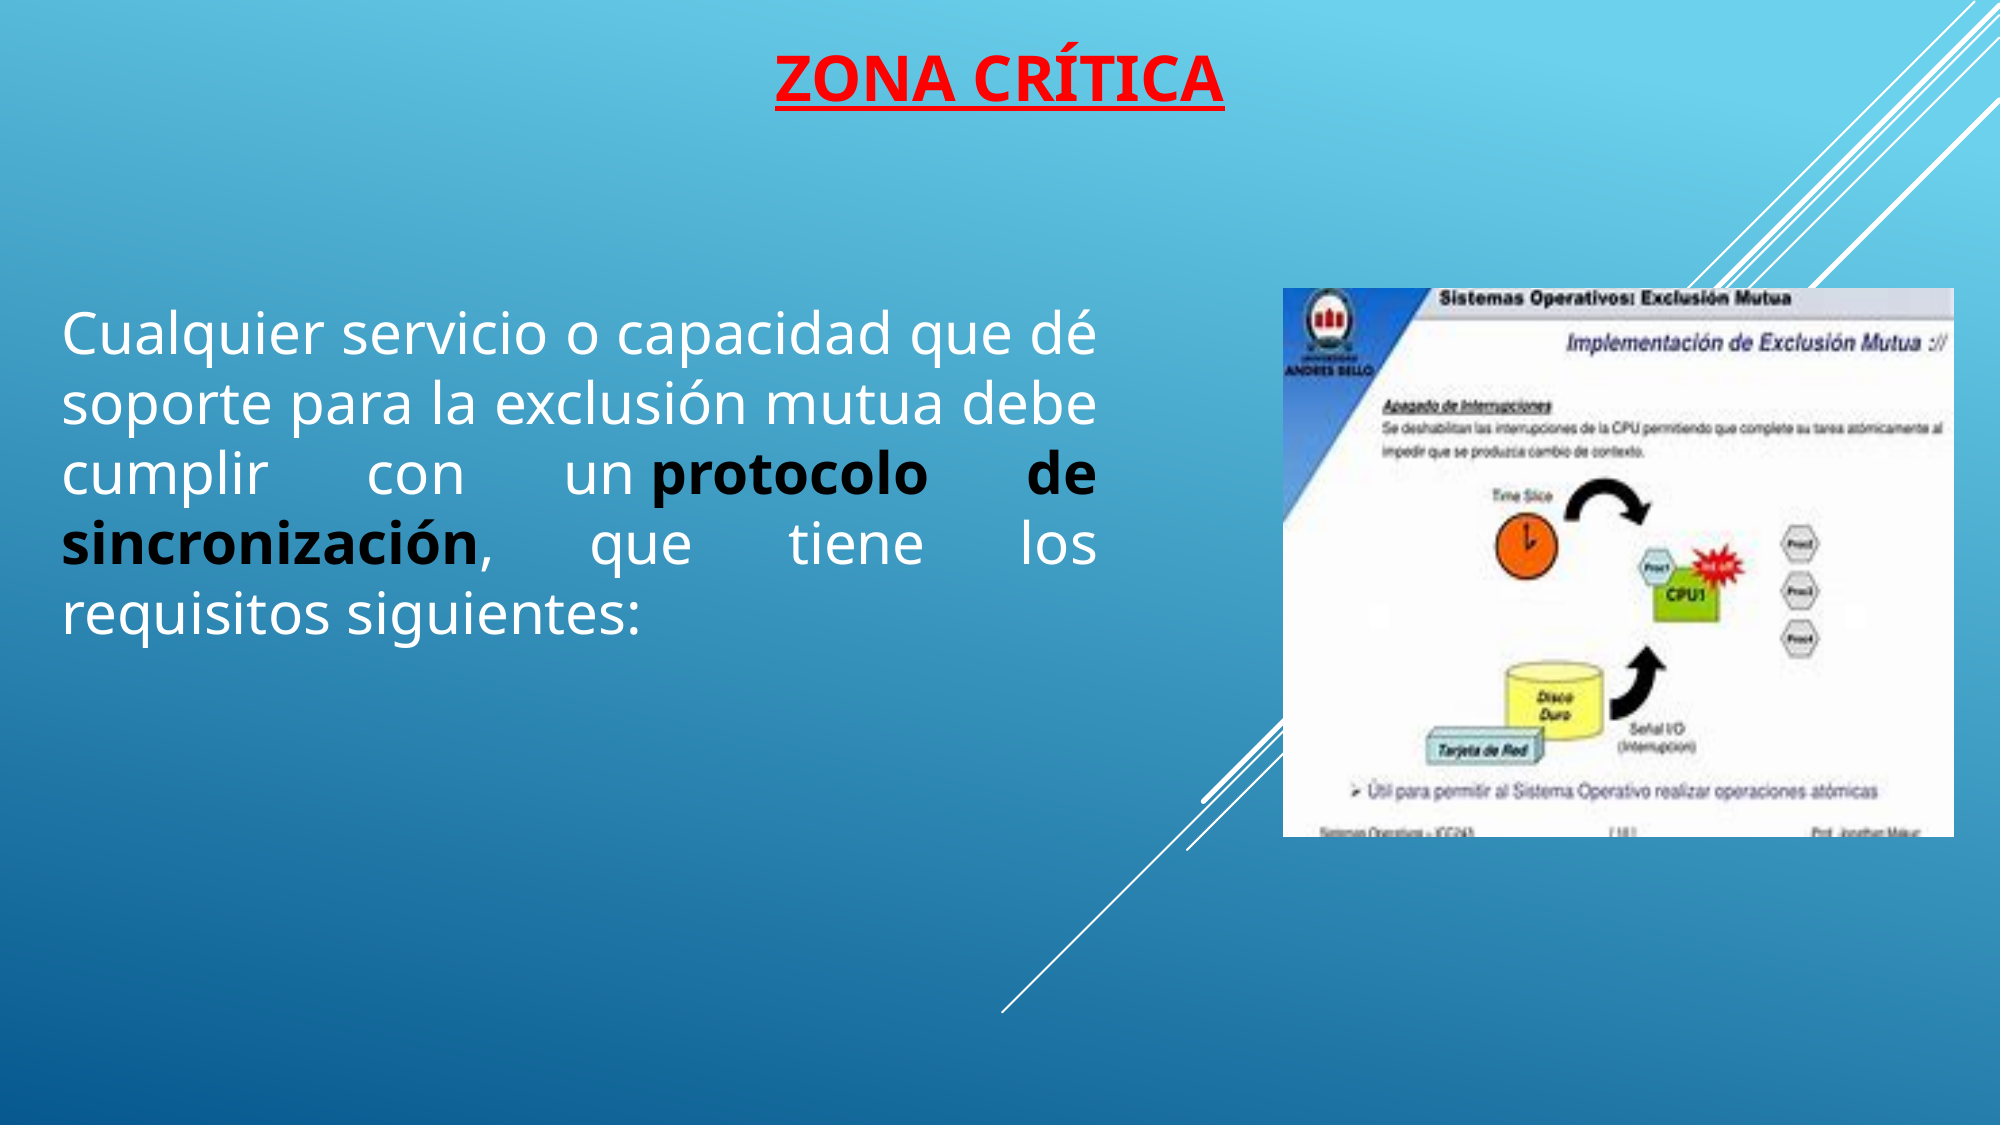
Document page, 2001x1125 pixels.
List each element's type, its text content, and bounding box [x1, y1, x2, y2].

text_box Cualquier servicio o capacidad que dé soporte para la exclusión mutua debe cumplir con un protocolo de sincronización, que tiene los requisitos siguientes: [46, 288, 1113, 654]
title Zona Crítica [745, 30, 1255, 198]
picture [1283, 288, 1954, 837]
